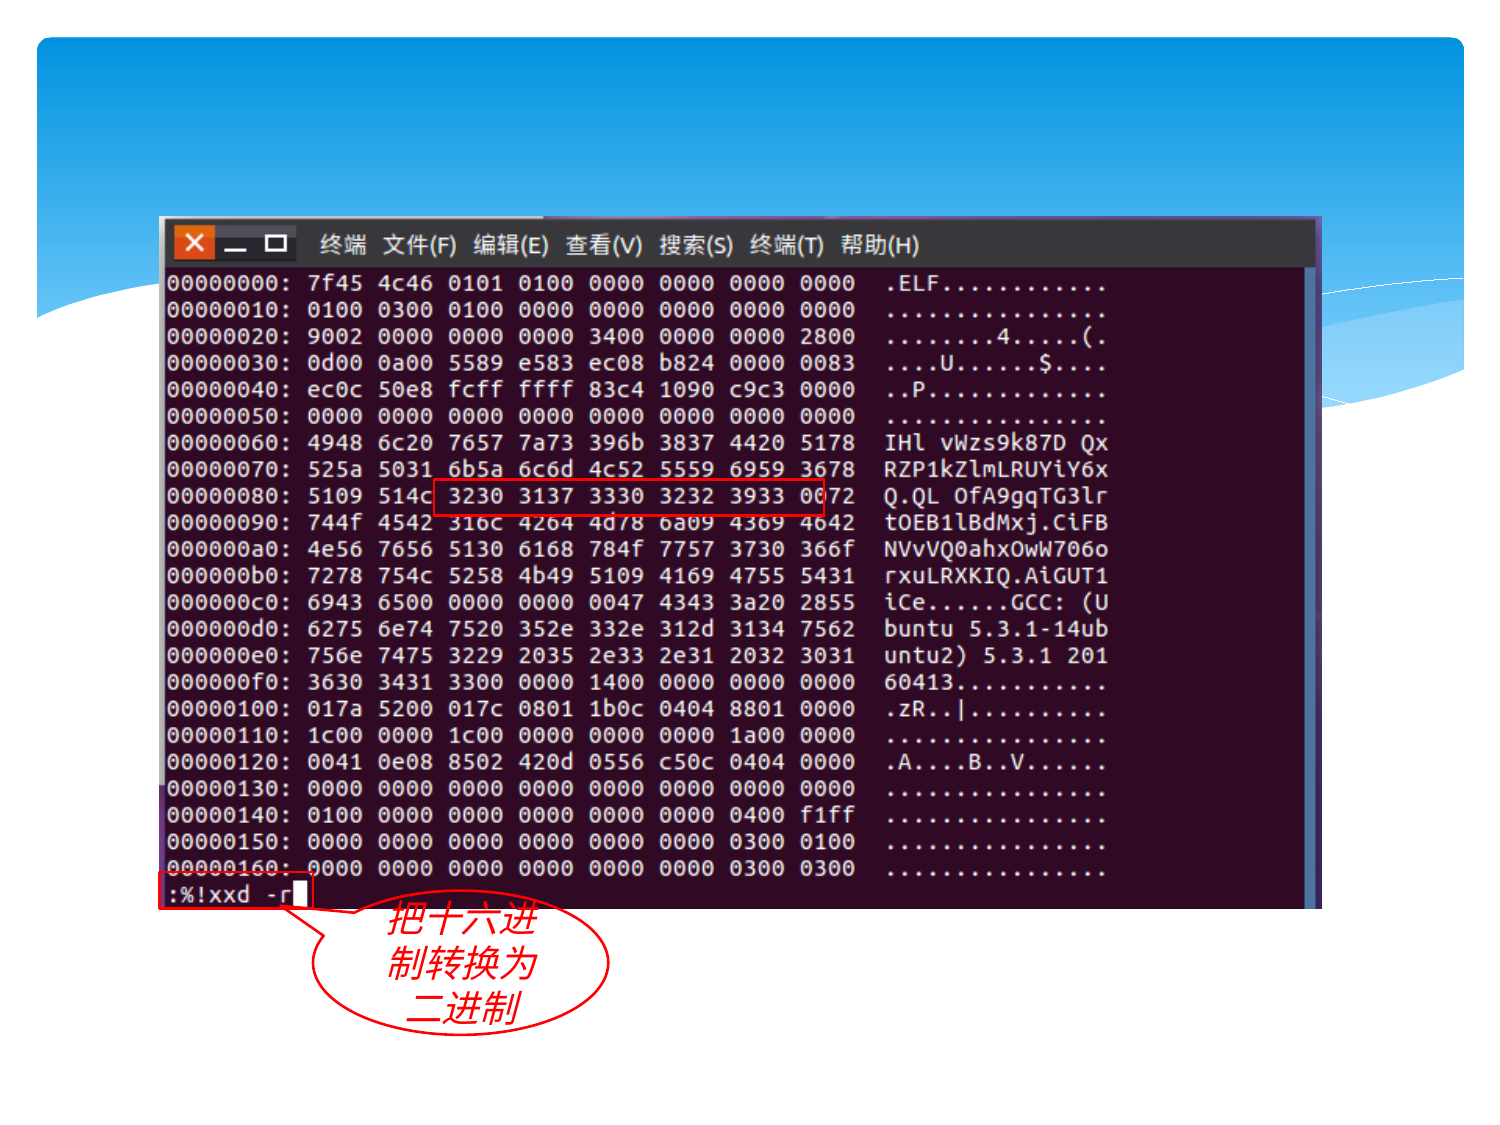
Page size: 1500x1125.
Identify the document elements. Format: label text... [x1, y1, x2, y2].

picture [159, 216, 1322, 910]
text_box 把十六进制转换为二进制 [298, 920, 610, 1037]
